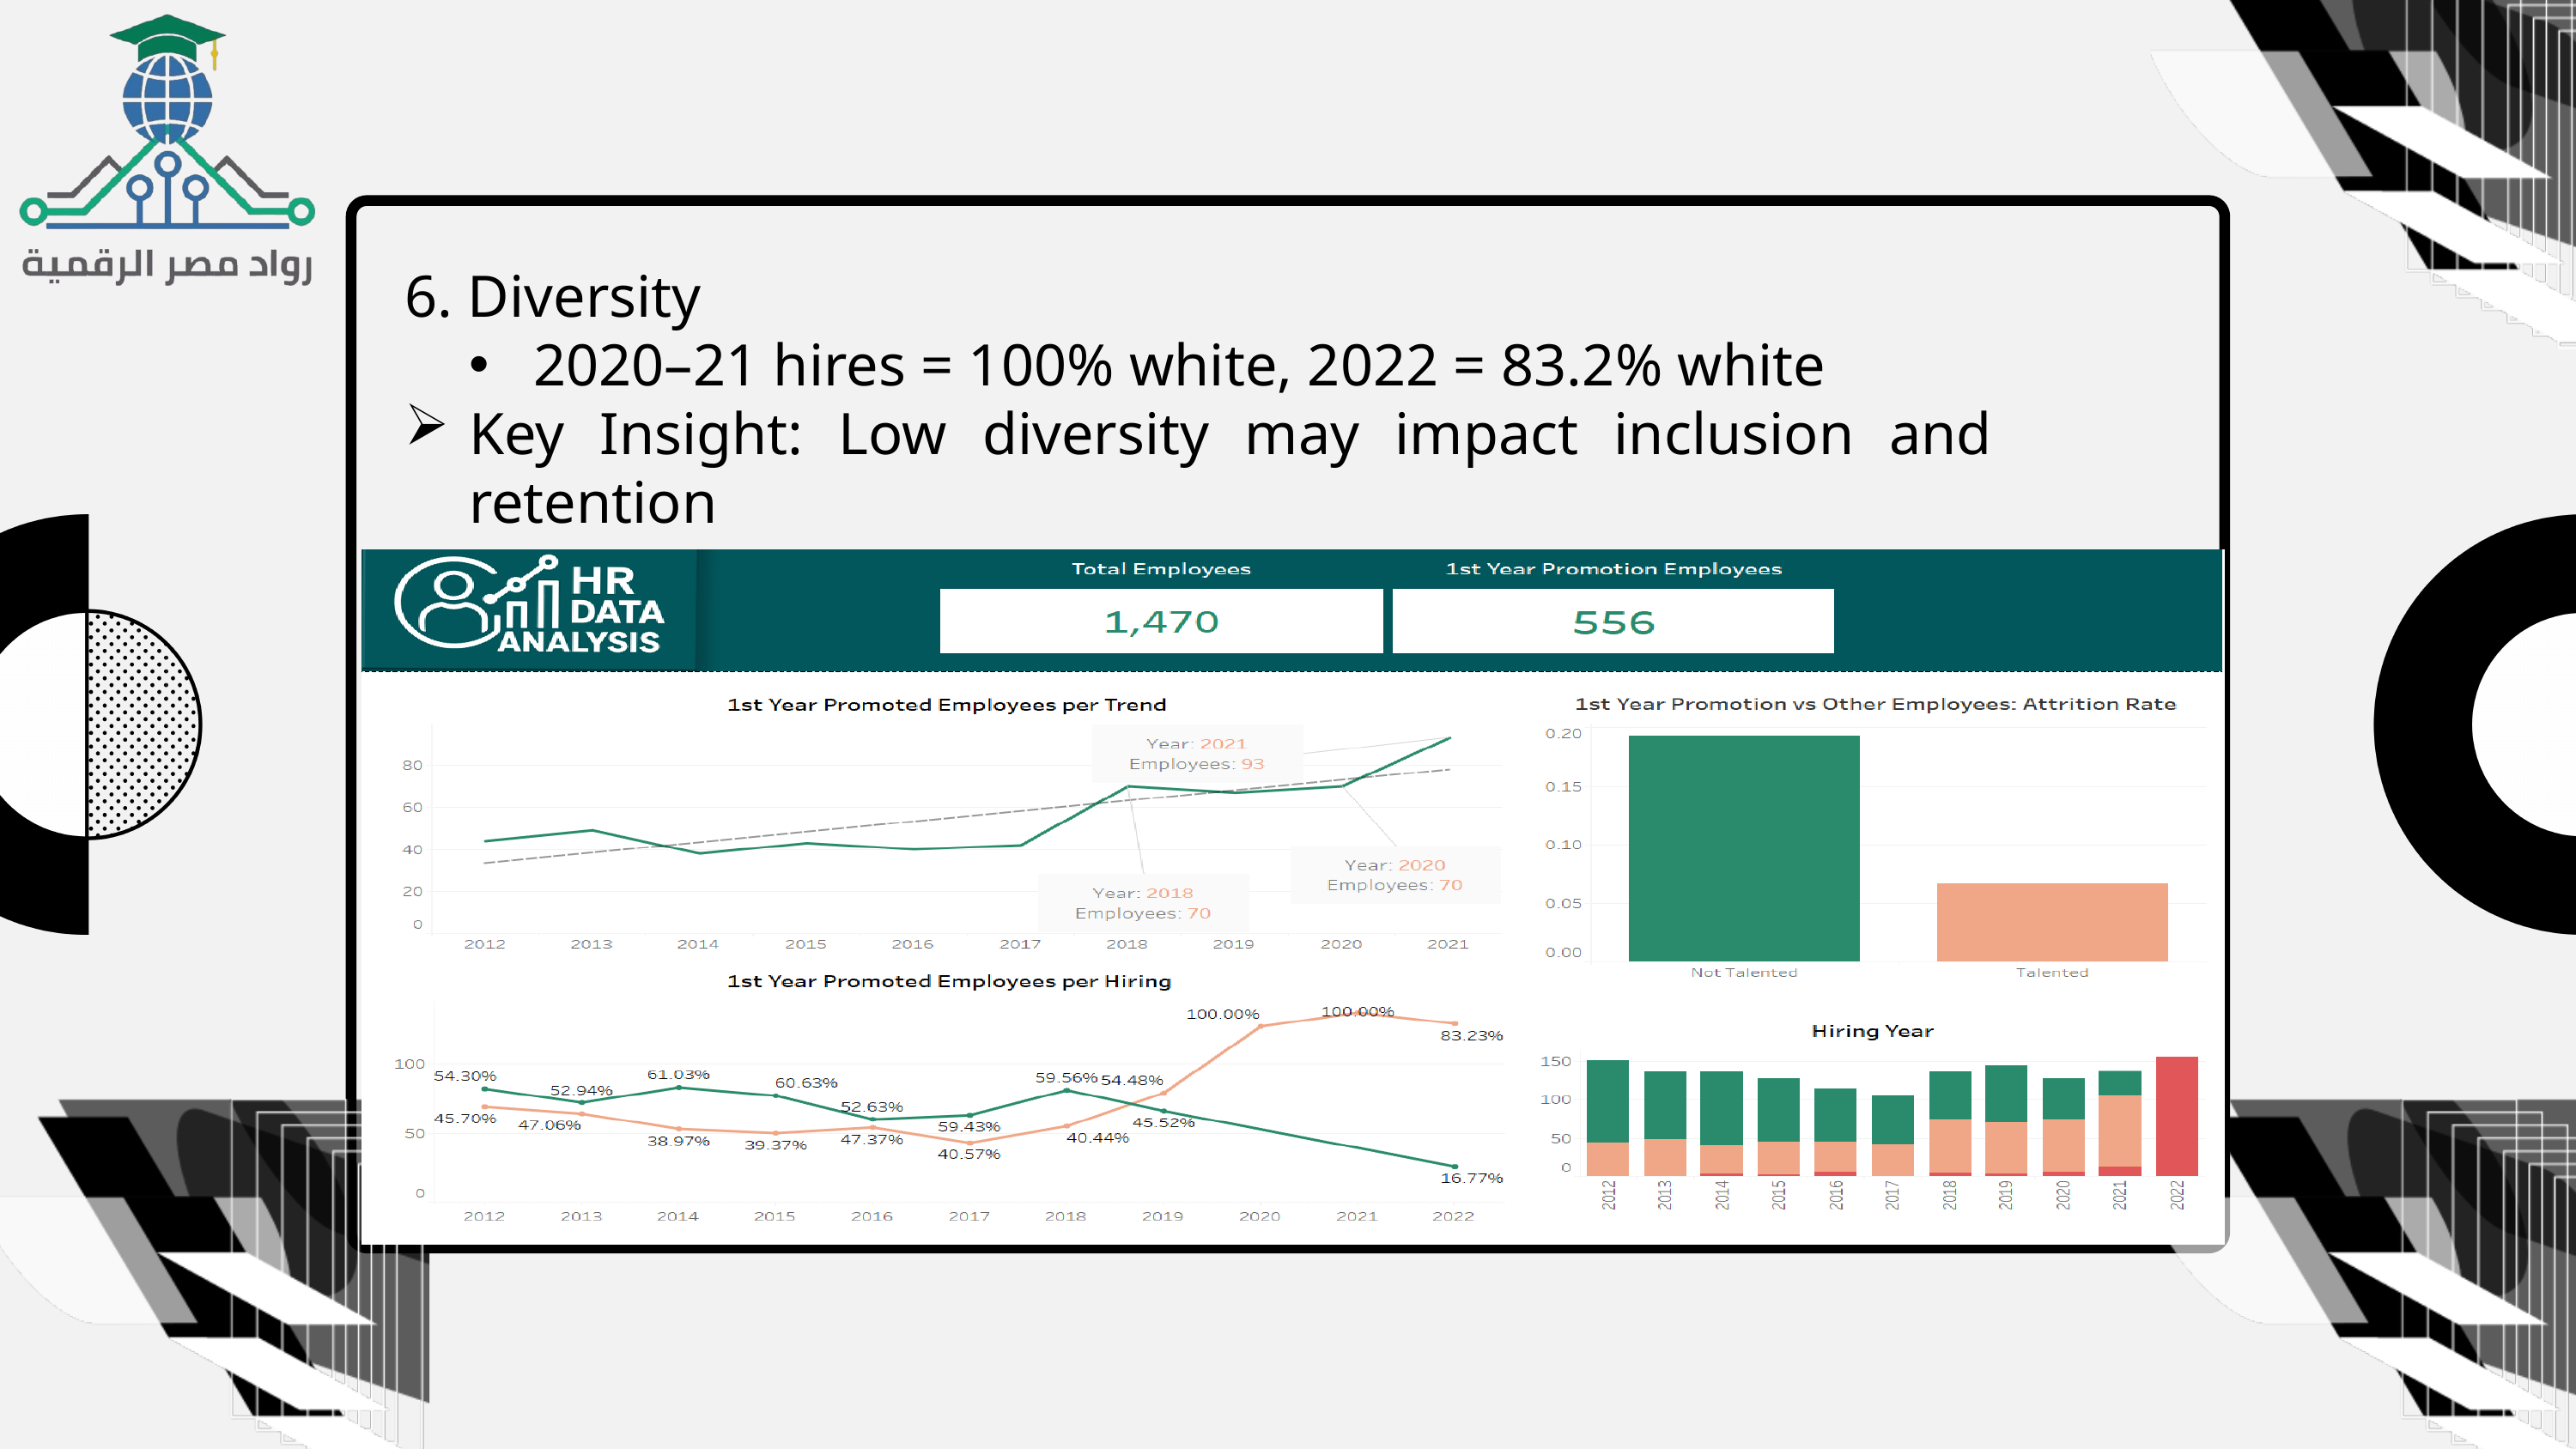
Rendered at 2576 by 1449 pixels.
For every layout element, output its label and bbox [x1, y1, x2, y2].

text_box [2146, 1099, 2576, 1449]
text_box [0, 514, 203, 935]
picture [0, 0, 362, 364]
text_box [2150, 0, 2576, 349]
text_box [350, 200, 2226, 1249]
text_box [2372, 514, 2576, 935]
text_box [0, 1099, 430, 1449]
picture [361, 549, 2226, 1246]
